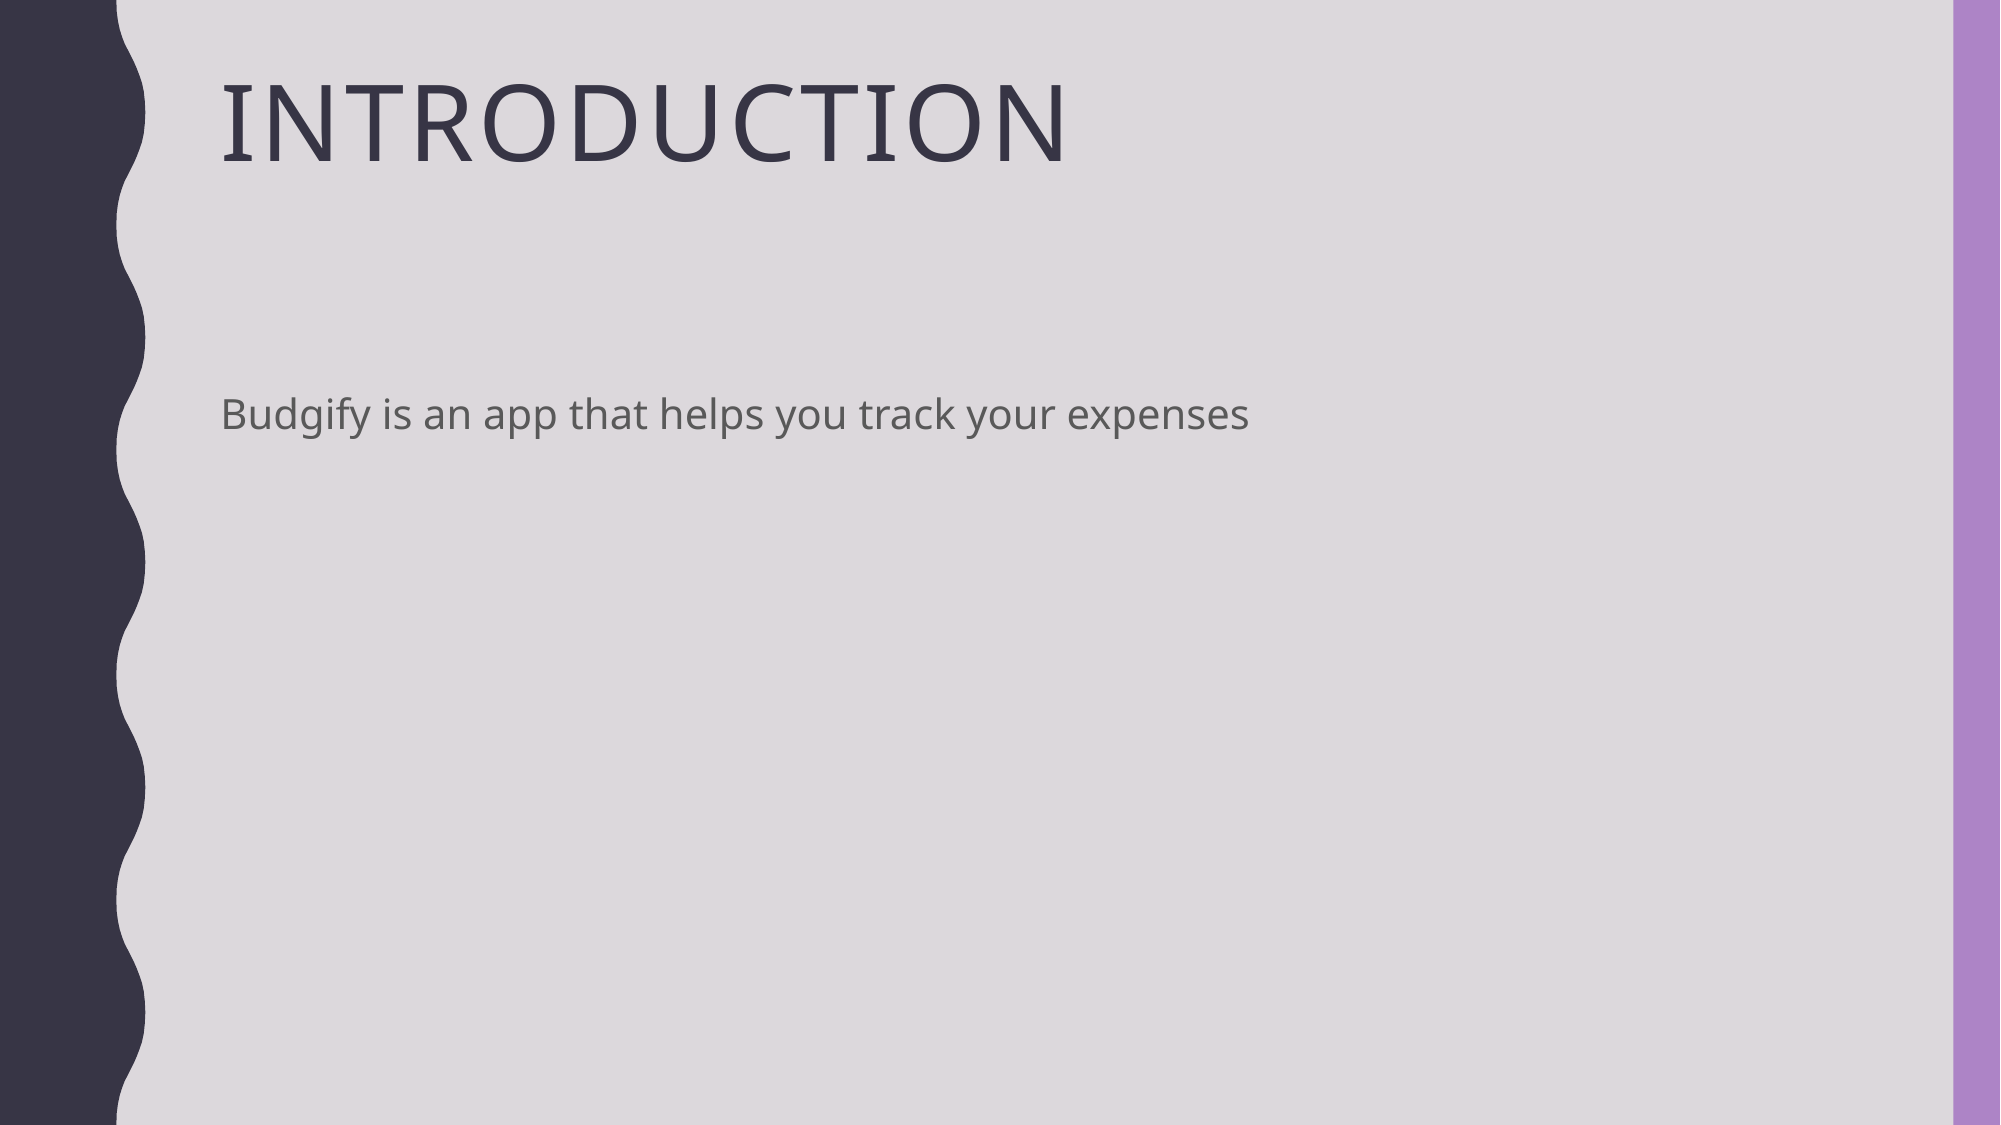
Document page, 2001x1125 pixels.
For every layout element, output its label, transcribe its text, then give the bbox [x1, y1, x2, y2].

list Budgify is an app that helps you track your expenses [205, 375, 1875, 965]
title Introduction [205, 62, 1875, 308]
